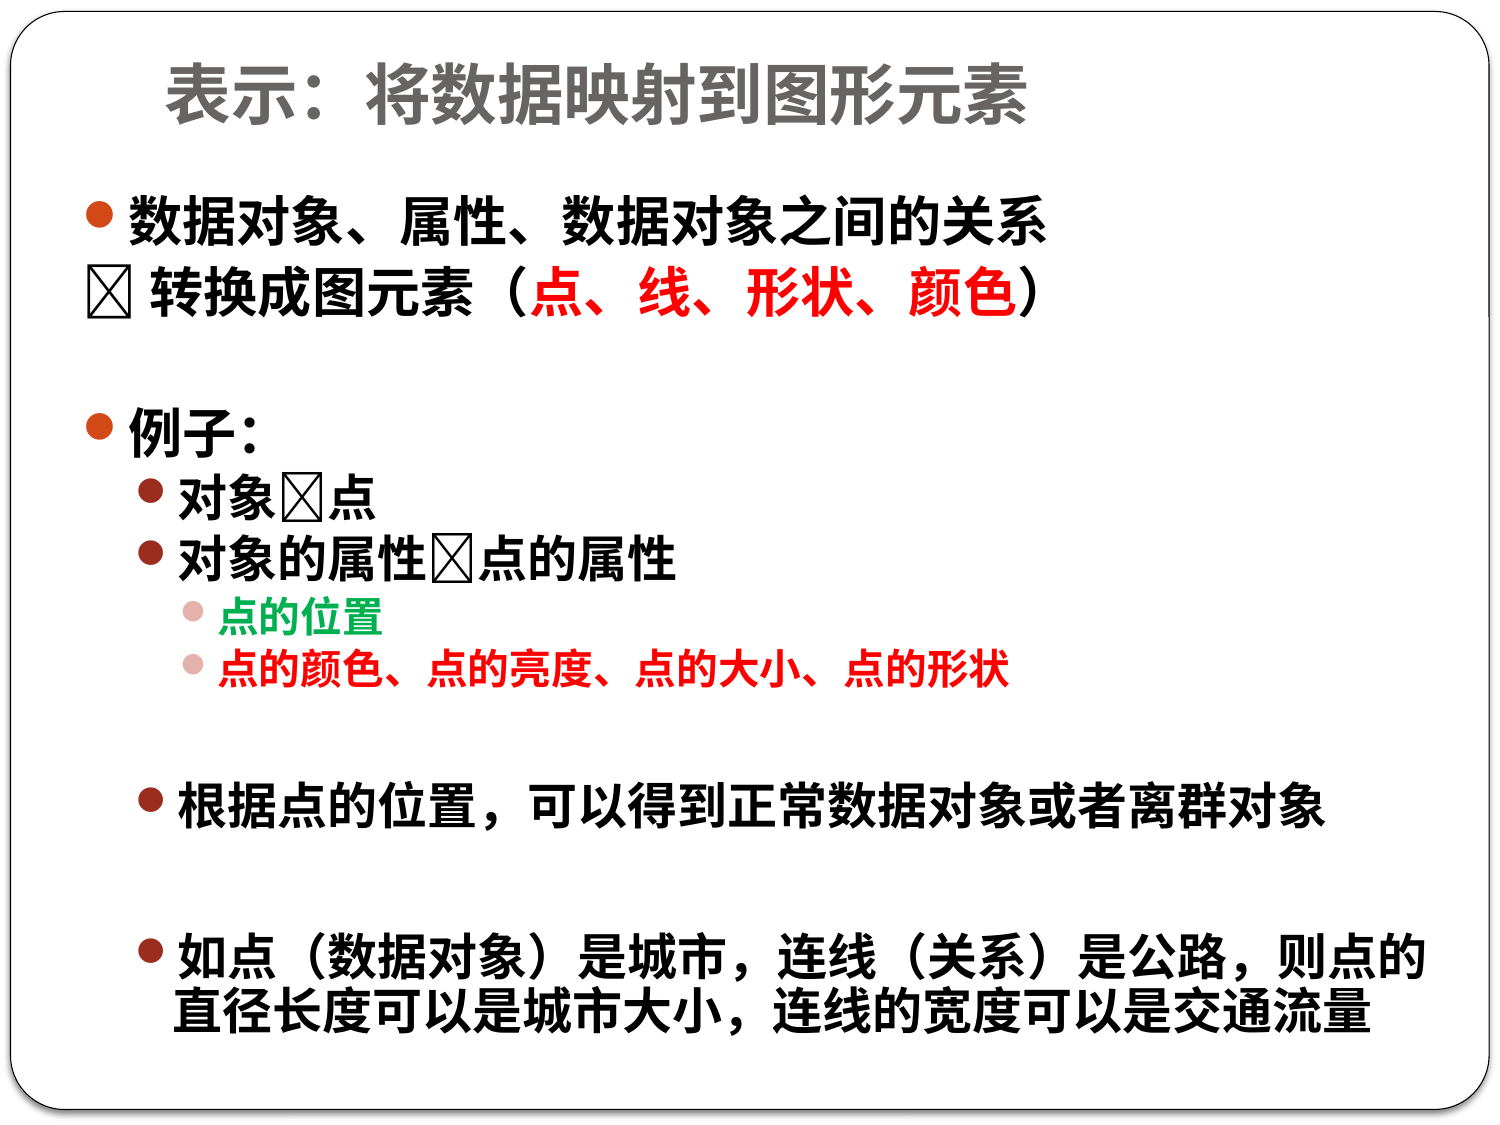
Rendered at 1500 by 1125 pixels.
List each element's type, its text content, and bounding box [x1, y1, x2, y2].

title 表示：将数据映射到图形元素 [150, 45, 1425, 148]
list 数据对象、属性、数据对象之间的关系 转换成图元素（点、线、形状、颜色） 例子： 对象点 对象的属性点的属性 点的位置 点的颜色、点的亮度、点的大小、点的形状 根据点的位置，可以得到正常数据对象或者离群对象 如点（数据对象）是城市，连线（关系）是公路，则点的直径长度可以是城市大小，连线的宽度可以是交通流量 [67, 187, 1450, 1019]
